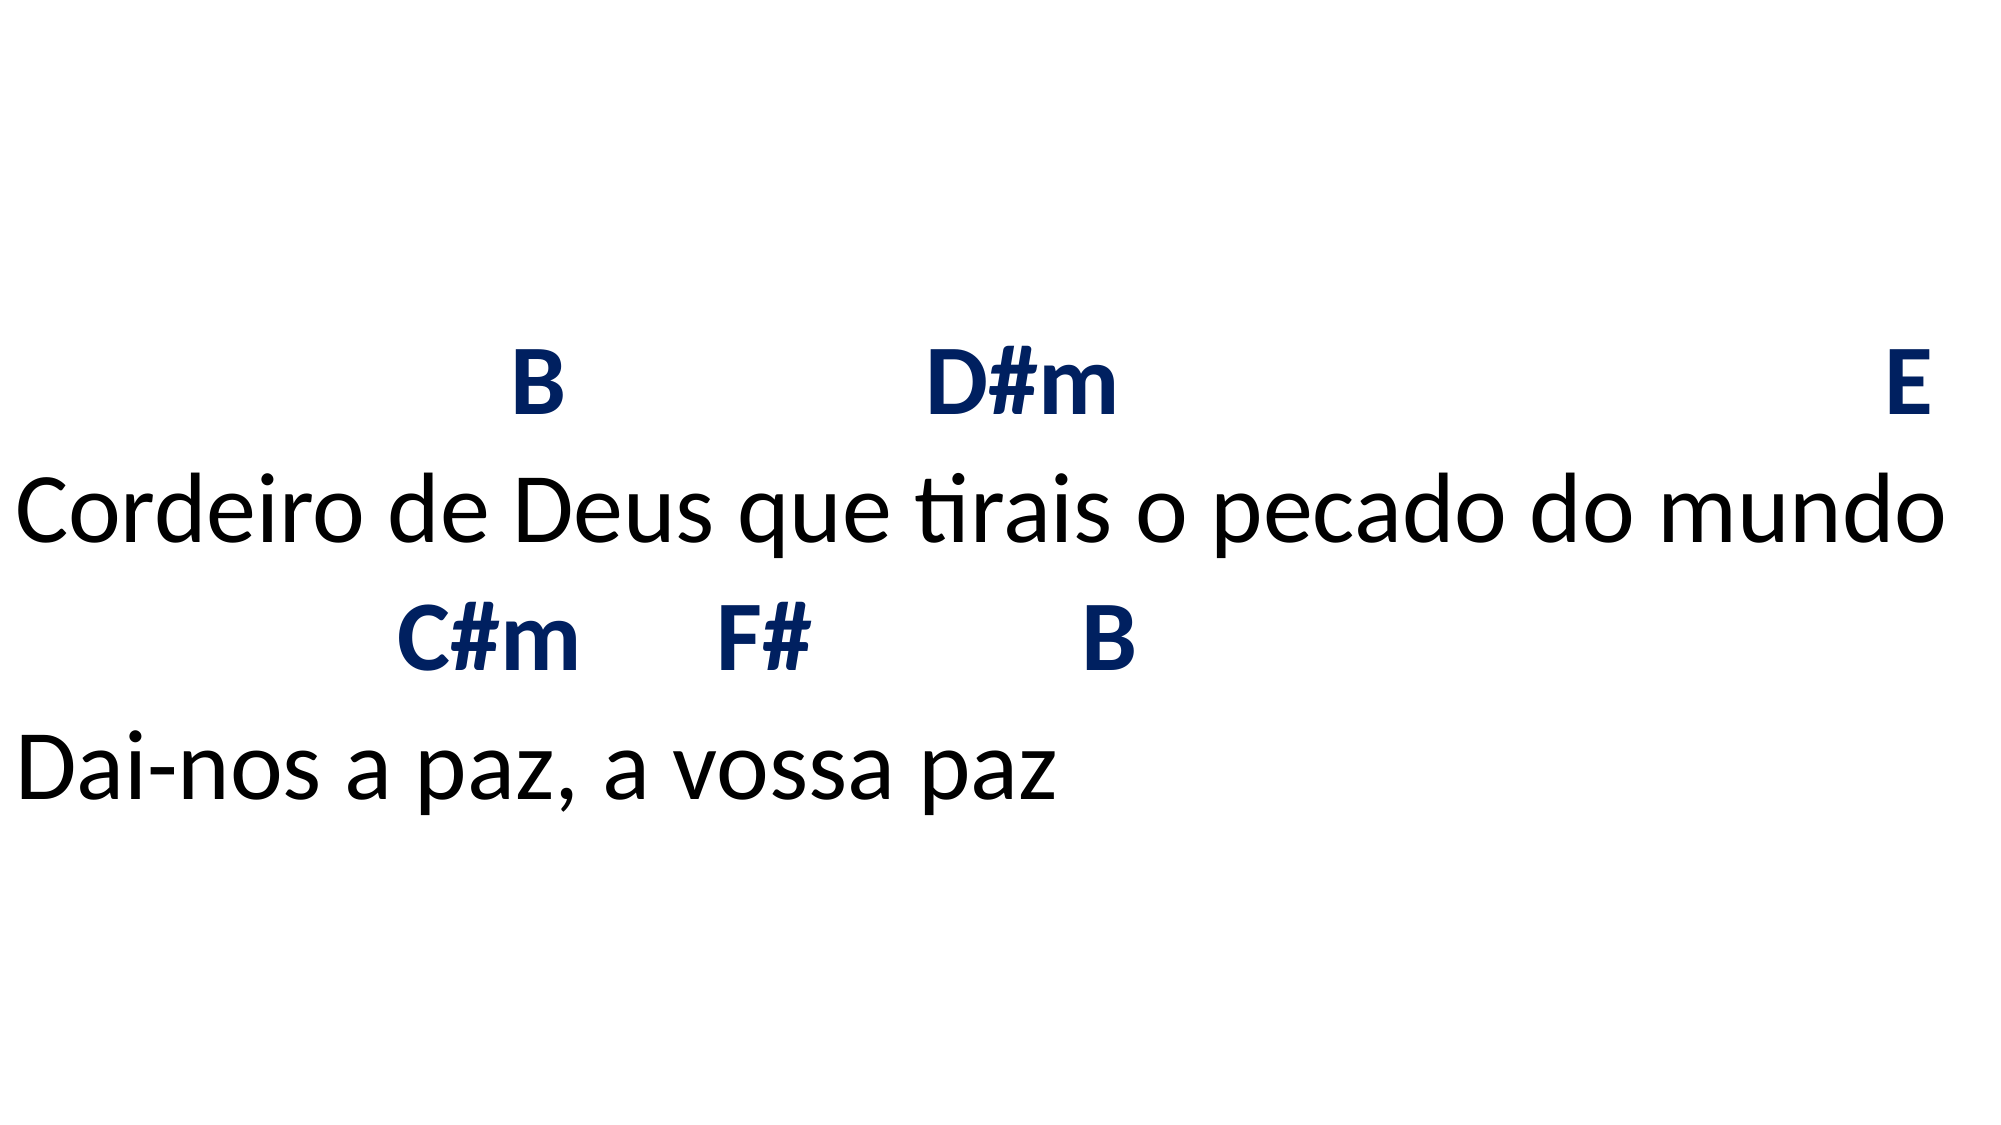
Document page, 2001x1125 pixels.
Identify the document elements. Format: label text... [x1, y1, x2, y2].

title B D#m E Cordeiro de Deus que tirais o pecado do mundo C#m F# B Dai-nos a paz, a vossa paz [0, 0, 2000, 1125]
